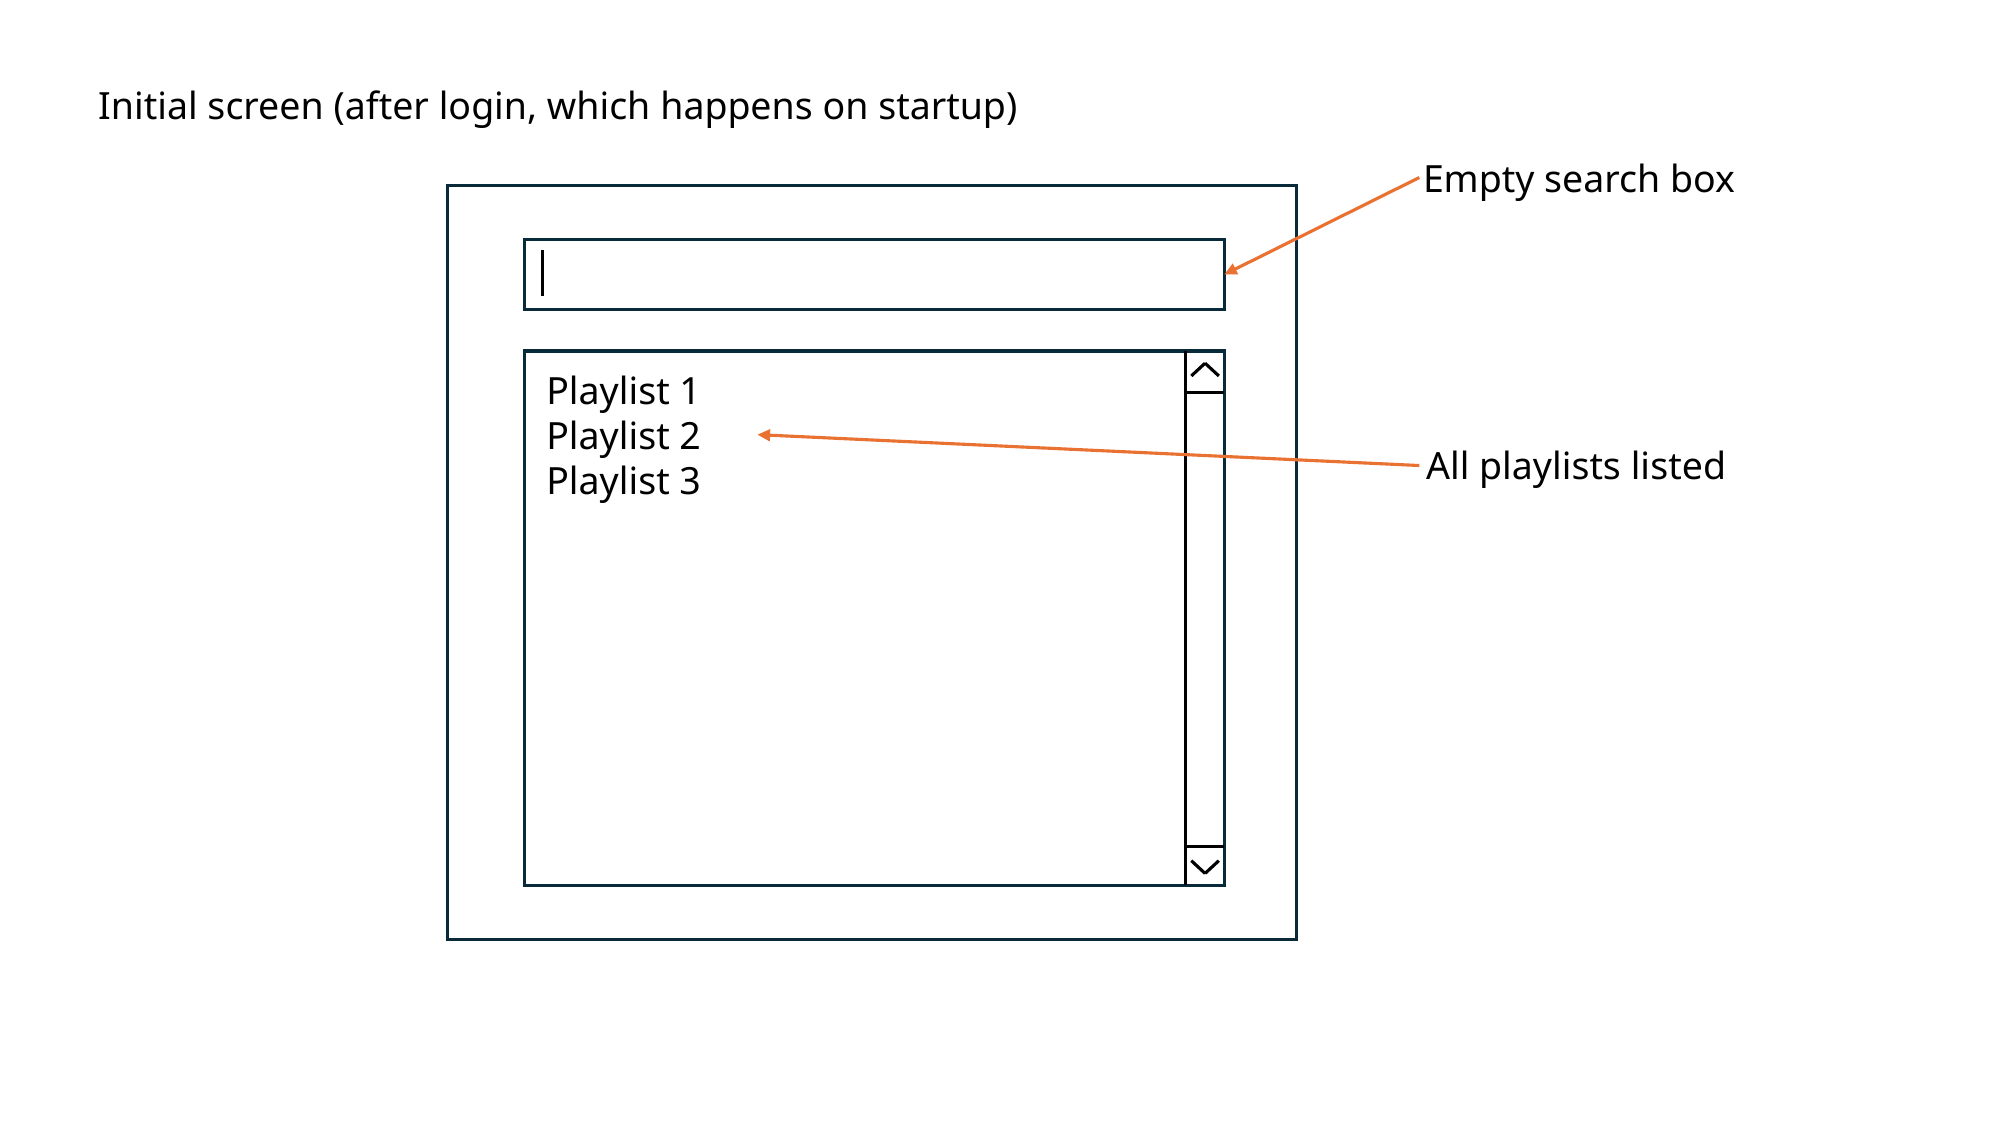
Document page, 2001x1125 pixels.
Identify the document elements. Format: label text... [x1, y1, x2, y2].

text_box Empty search box [1408, 147, 1750, 207]
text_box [1204, 860, 1220, 874]
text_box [757, 434, 1420, 467]
text_box [446, 184, 1298, 941]
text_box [1190, 362, 1204, 377]
text_box Initial screen (after login, which happens on startup) [83, 74, 1033, 135]
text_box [1204, 362, 1220, 377]
text_box All playlists listed [1411, 435, 1741, 495]
text_box [523, 349, 1226, 887]
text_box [1223, 177, 1420, 275]
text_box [1190, 860, 1204, 874]
text_box [523, 238, 1226, 311]
text_box Playlist 1 Playlist 2 Playlist 3 [531, 359, 1178, 509]
